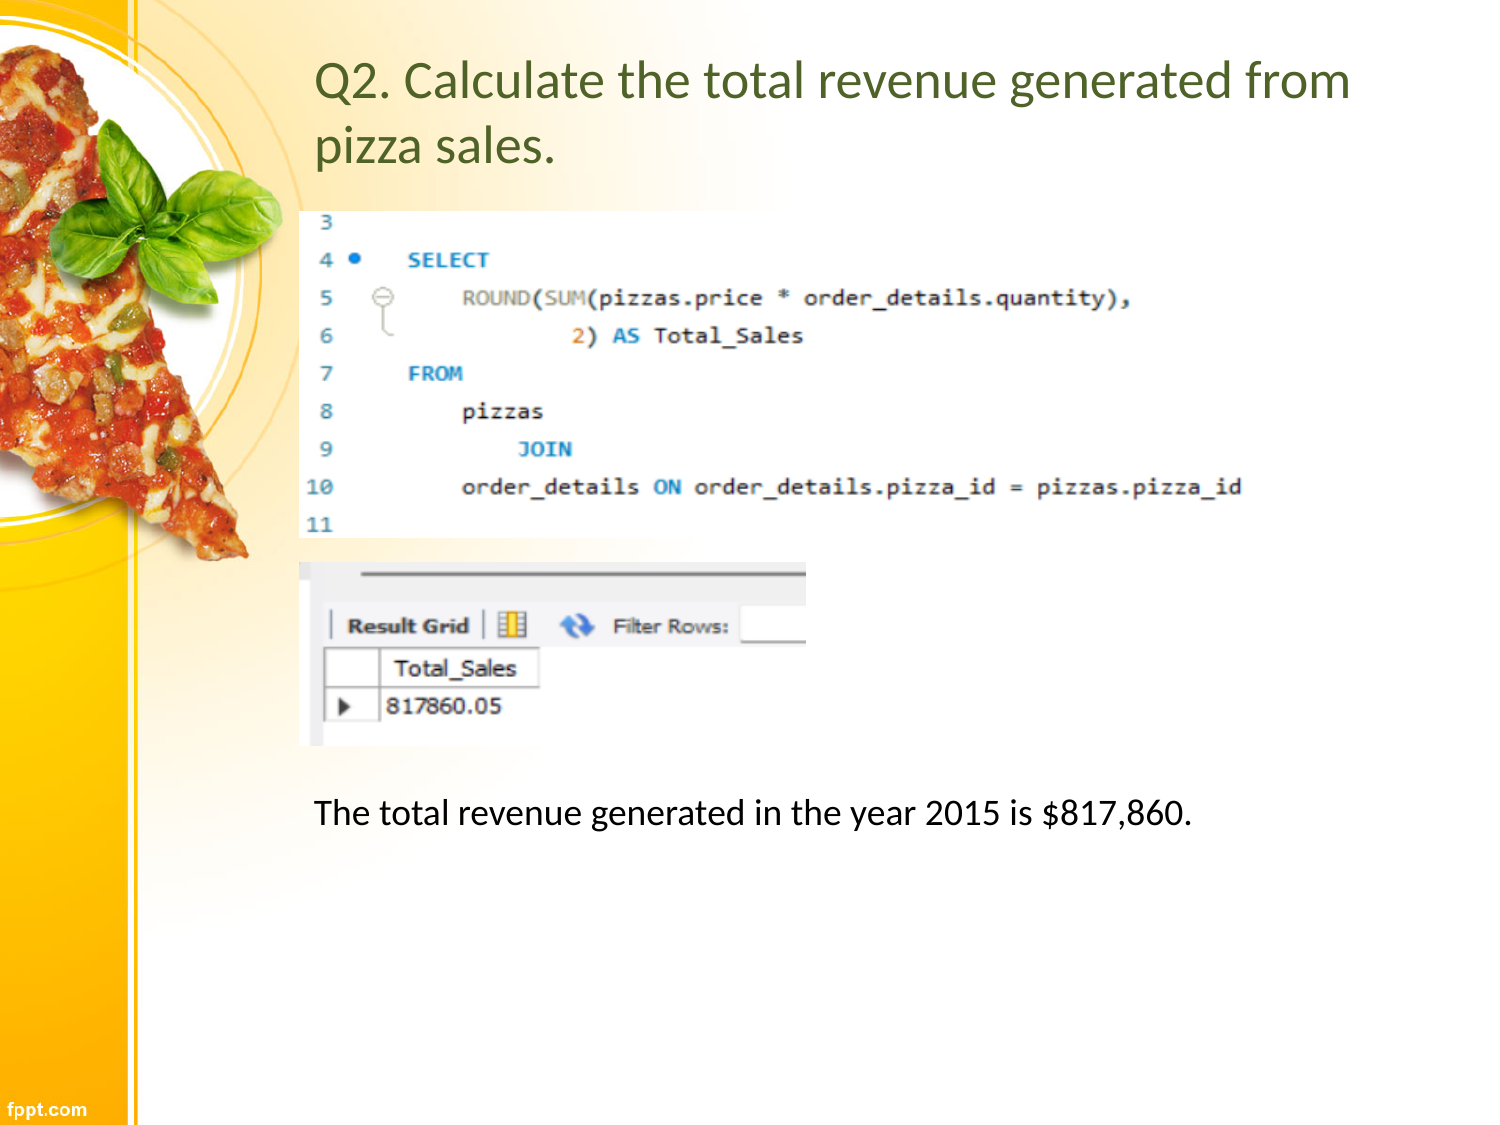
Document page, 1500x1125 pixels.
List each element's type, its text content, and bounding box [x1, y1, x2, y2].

picture [0, 0, 1500, 1125]
list Q2. Calculate the total revenue generated from pizza sales. [299, 36, 1450, 187]
text_box The total revenue generated in the year 2015 is $817,860. [299, 781, 1302, 841]
